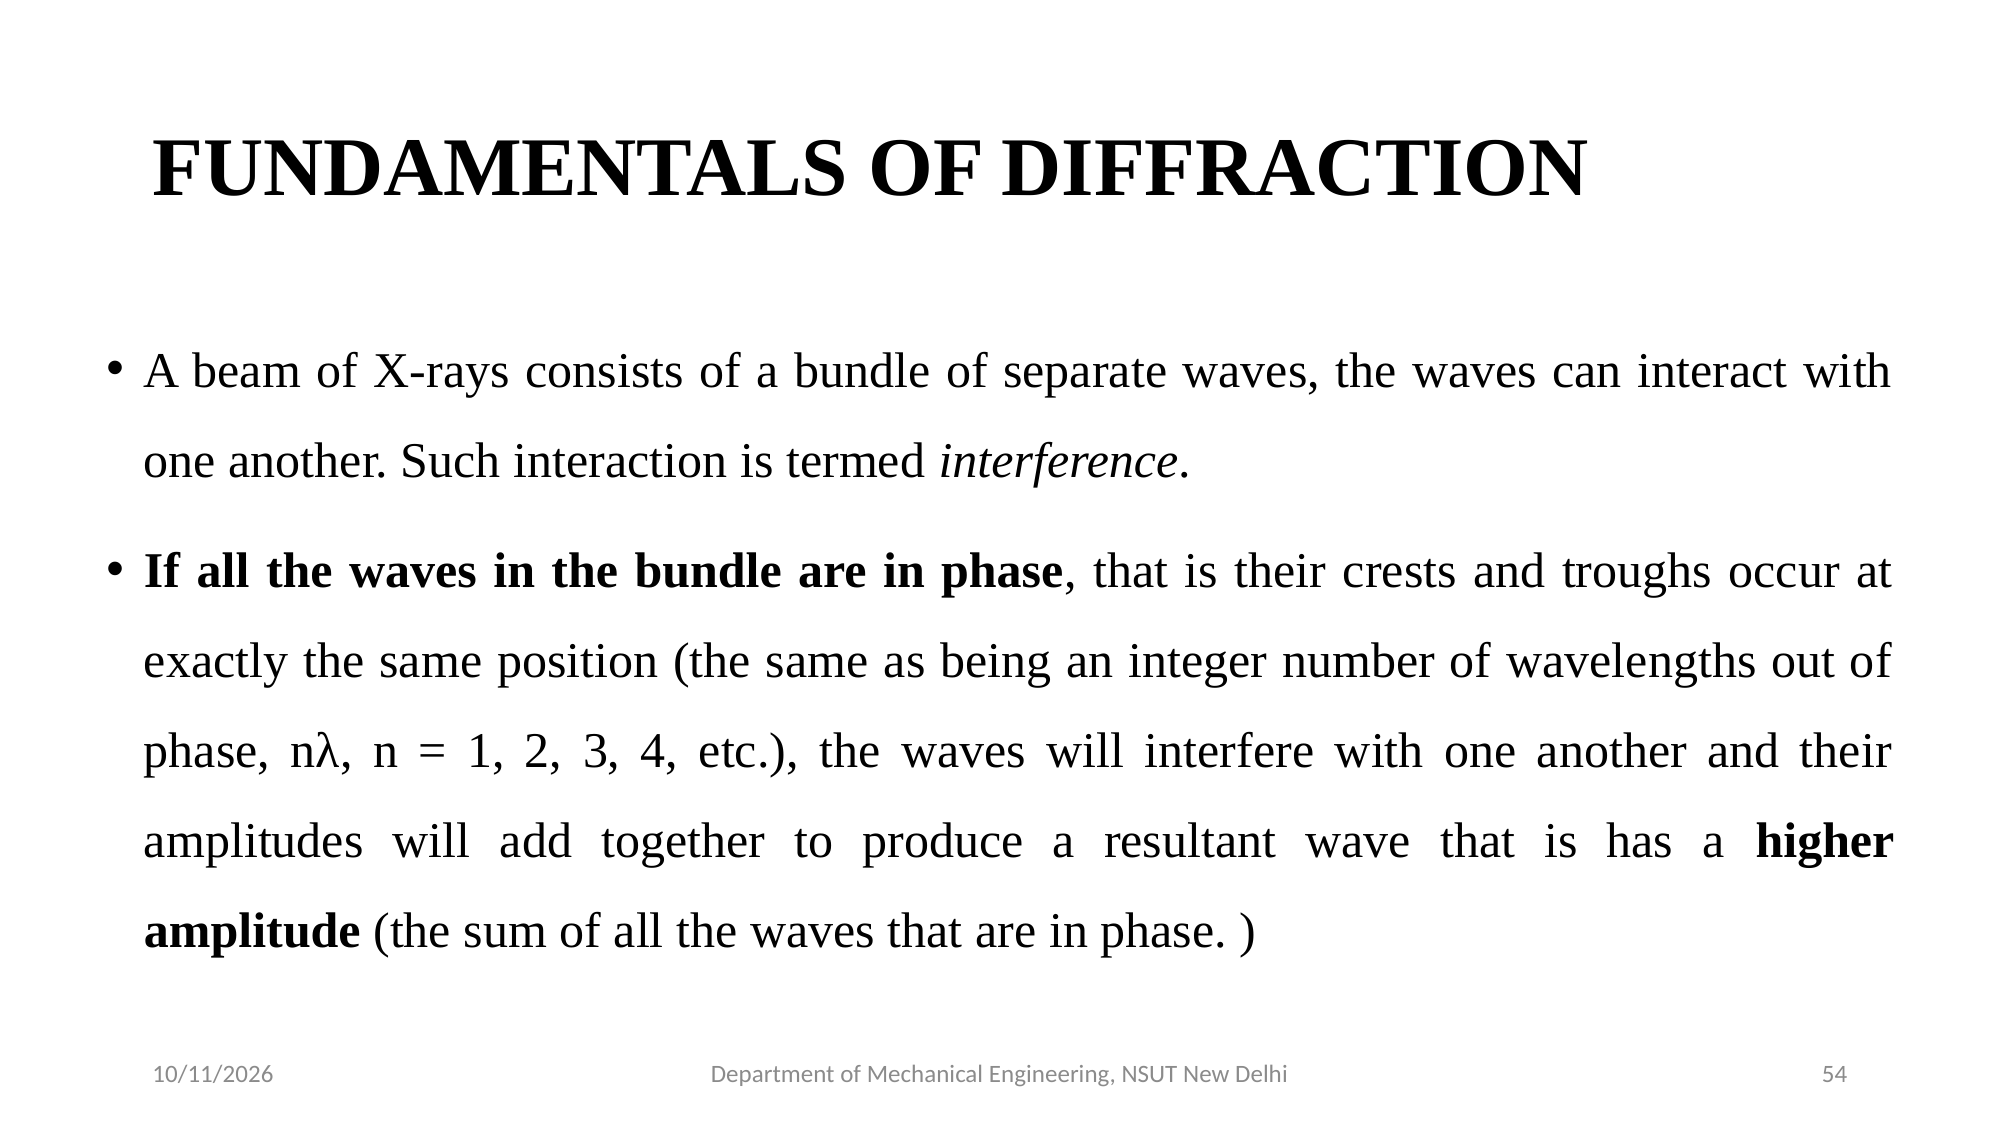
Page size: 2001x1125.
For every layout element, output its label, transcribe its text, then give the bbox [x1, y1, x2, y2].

title FUNDAMENTALS OF DIFFRACTION [137, 59, 1863, 278]
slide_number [137, 1042, 588, 1103]
list A beam of X-rays consists of a bundle of separate waves, the waves can interact with one another. Such interaction is termed interference. If all the waves in the bundle are in phase, that is their crests and troughs occur at exactly the same position (the same as being an integer number of wavelengths out of phase, nλ, n = 1, 2, 3, 4, etc.), the waves will interfere with one another and their amplitudes will add together to produce a resultant wave that is has a higher amplitude (the sum of all the waves that are in phase. ) [91, 299, 1909, 1014]
slide_number 54 [1412, 1042, 1863, 1103]
footer Department of Mechanical Engineering, NSUT New Delhi [662, 1042, 1338, 1103]
